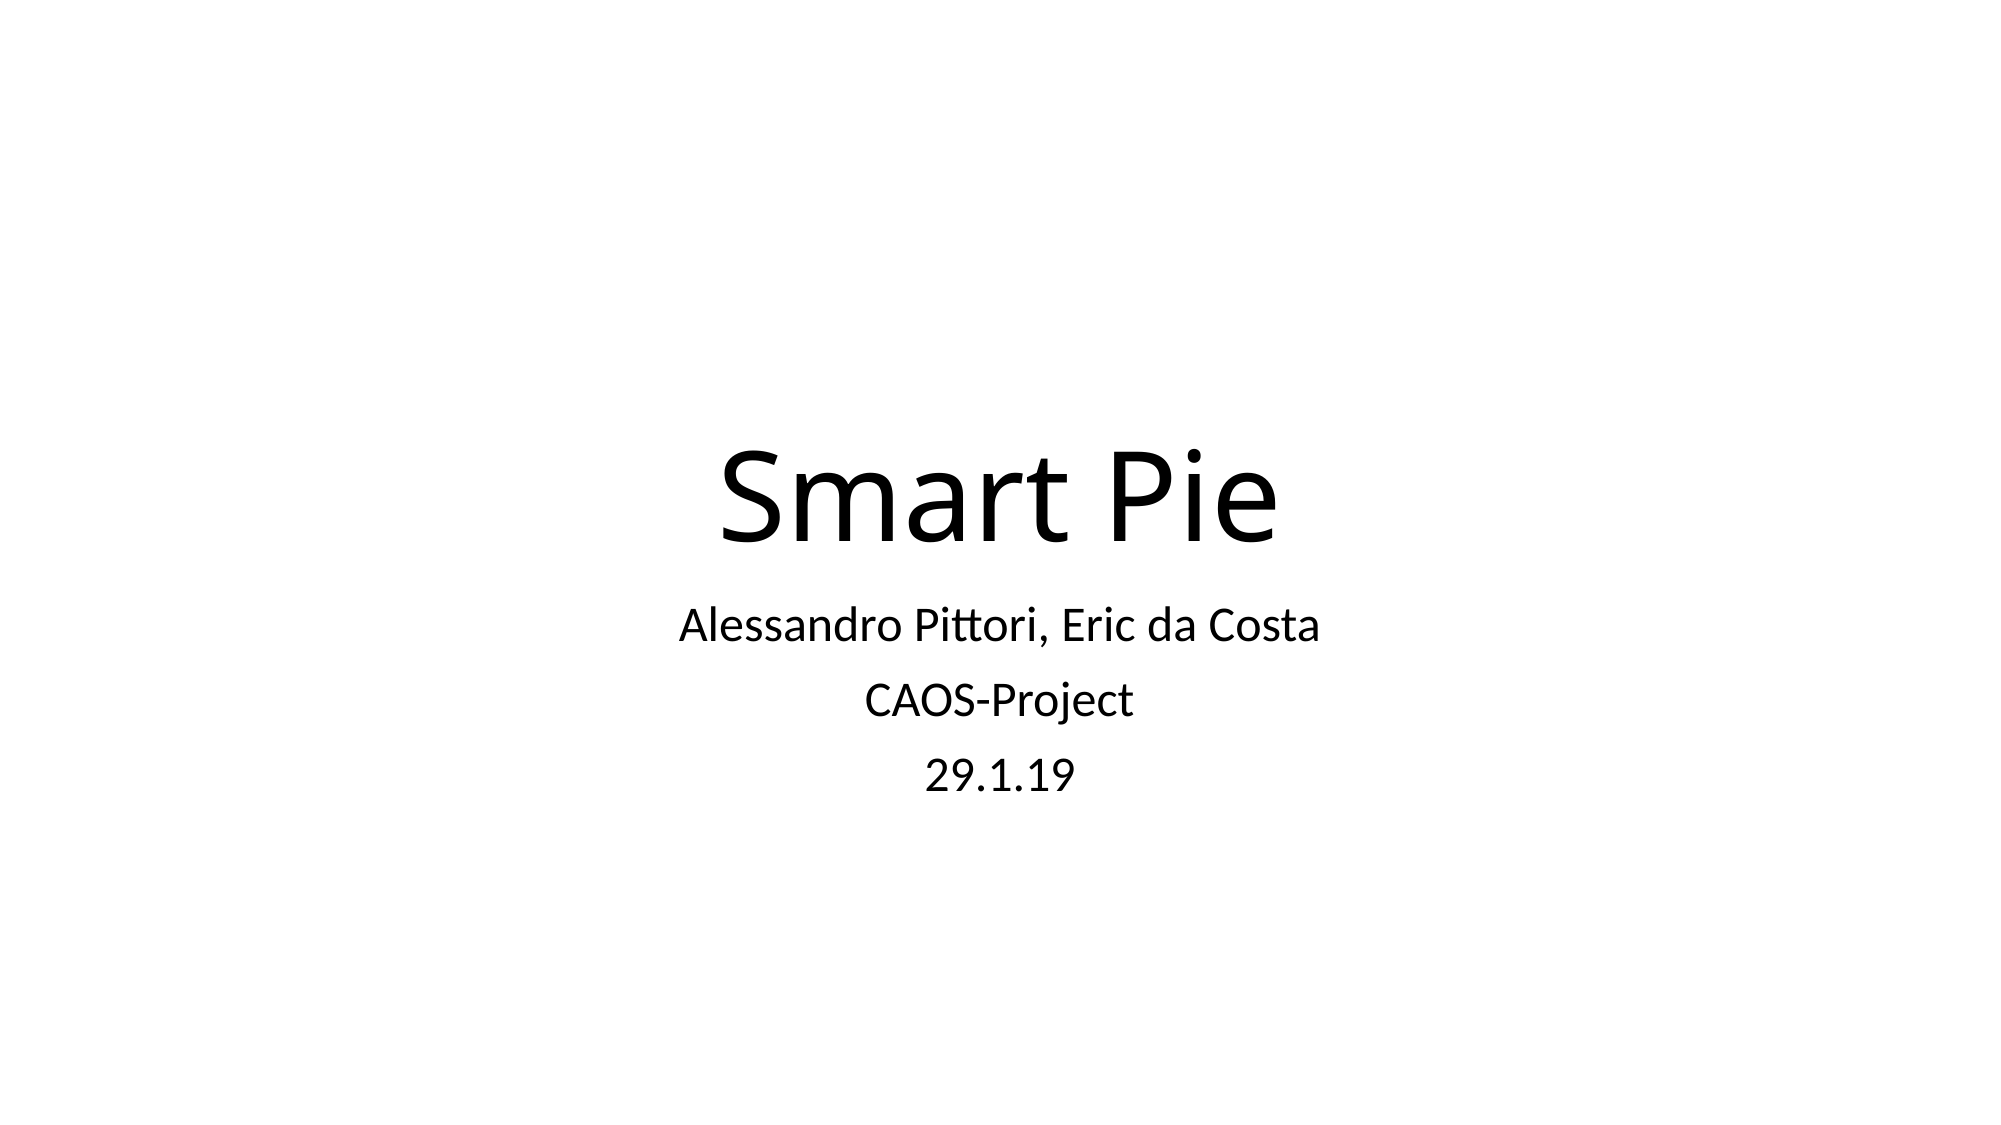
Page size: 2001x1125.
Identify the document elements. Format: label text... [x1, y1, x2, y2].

title Smart Pie [249, 184, 1750, 576]
subtitle Alessandro Pittori, Eric da Costa CAOS-Project 29.1.19 [249, 590, 1750, 863]
